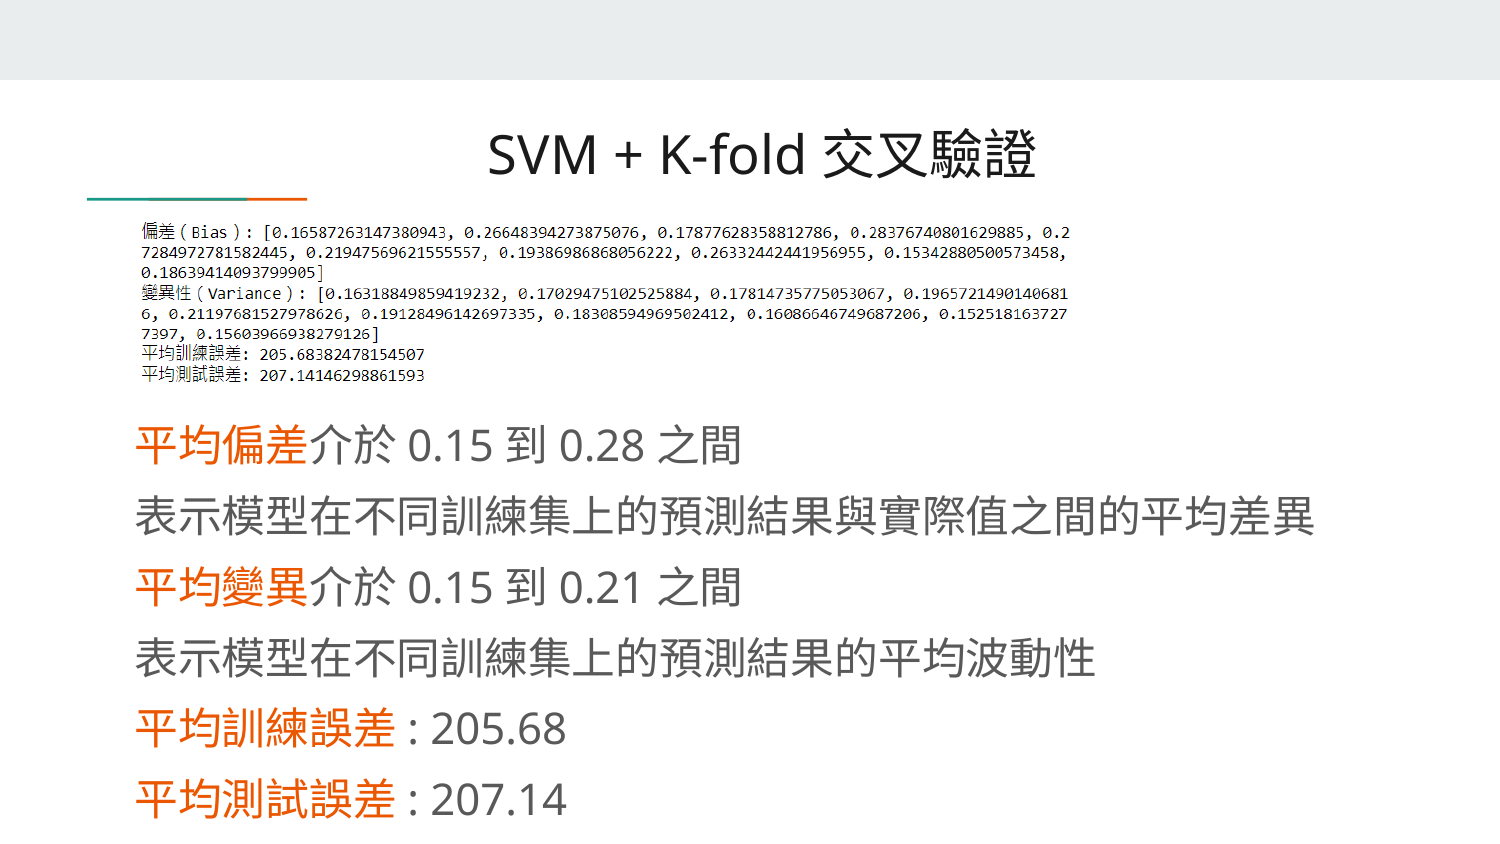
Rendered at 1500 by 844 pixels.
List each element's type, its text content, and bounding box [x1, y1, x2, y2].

picture [137, 216, 1079, 385]
title SVM + K-fold交叉驗證 [111, 105, 1415, 197]
list 平均偏差介於0.15到0.28之間 表示模型在不同訓練集上的預測結果與實際值之間的平均差異 平均變異介於0.15到0.21之間 表示模型在不同訓練集上的預測結果的平均波動性 平均訓練誤差: 205.68 平均測試誤差: 207.14 [119, 384, 1442, 835]
